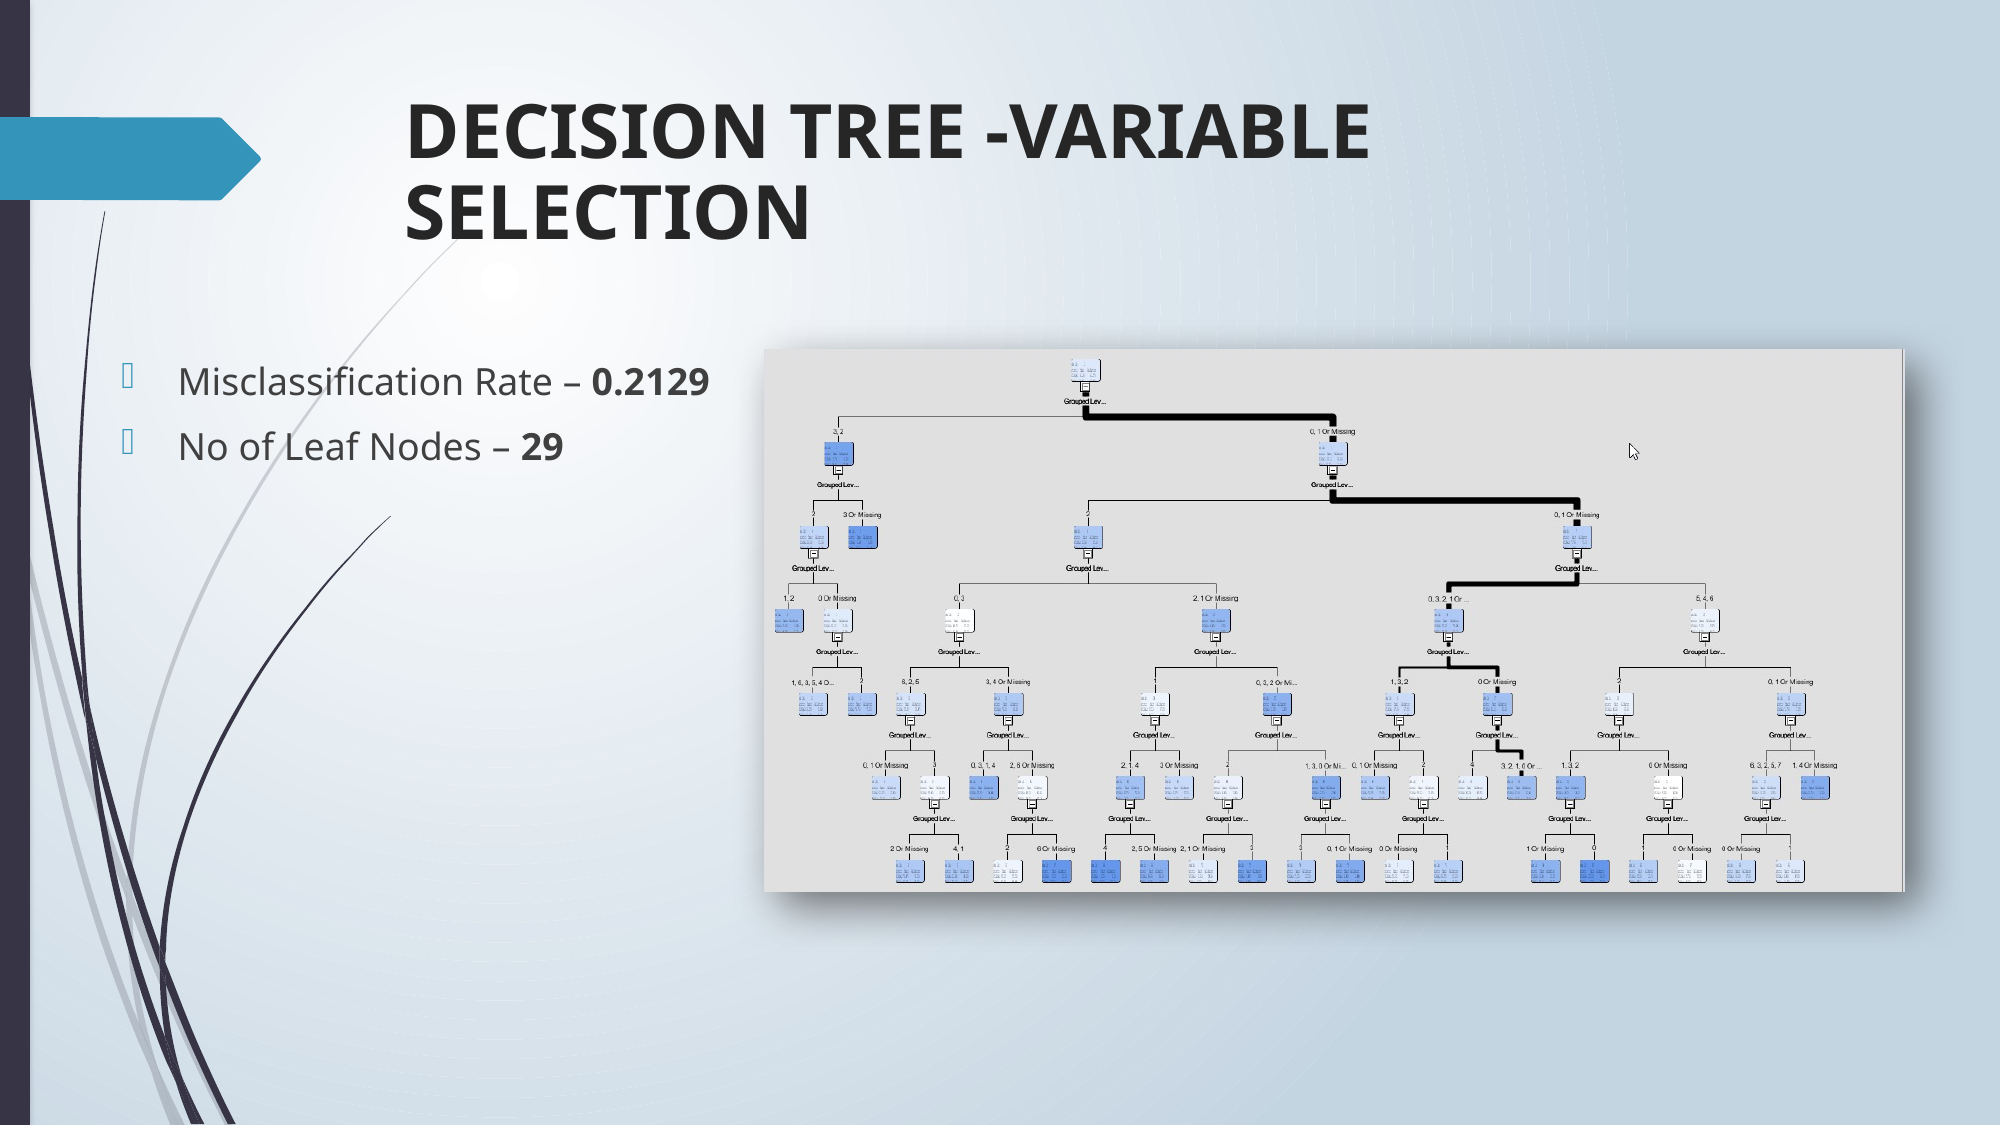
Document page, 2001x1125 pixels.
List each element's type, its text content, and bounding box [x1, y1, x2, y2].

list Misclassification Rate – 0.2129 No of Leaf Nodes – 29 [106, 350, 742, 967]
title DECISION TREE -VARIABLE SELECTION [389, 86, 1765, 294]
picture [763, 349, 1905, 892]
